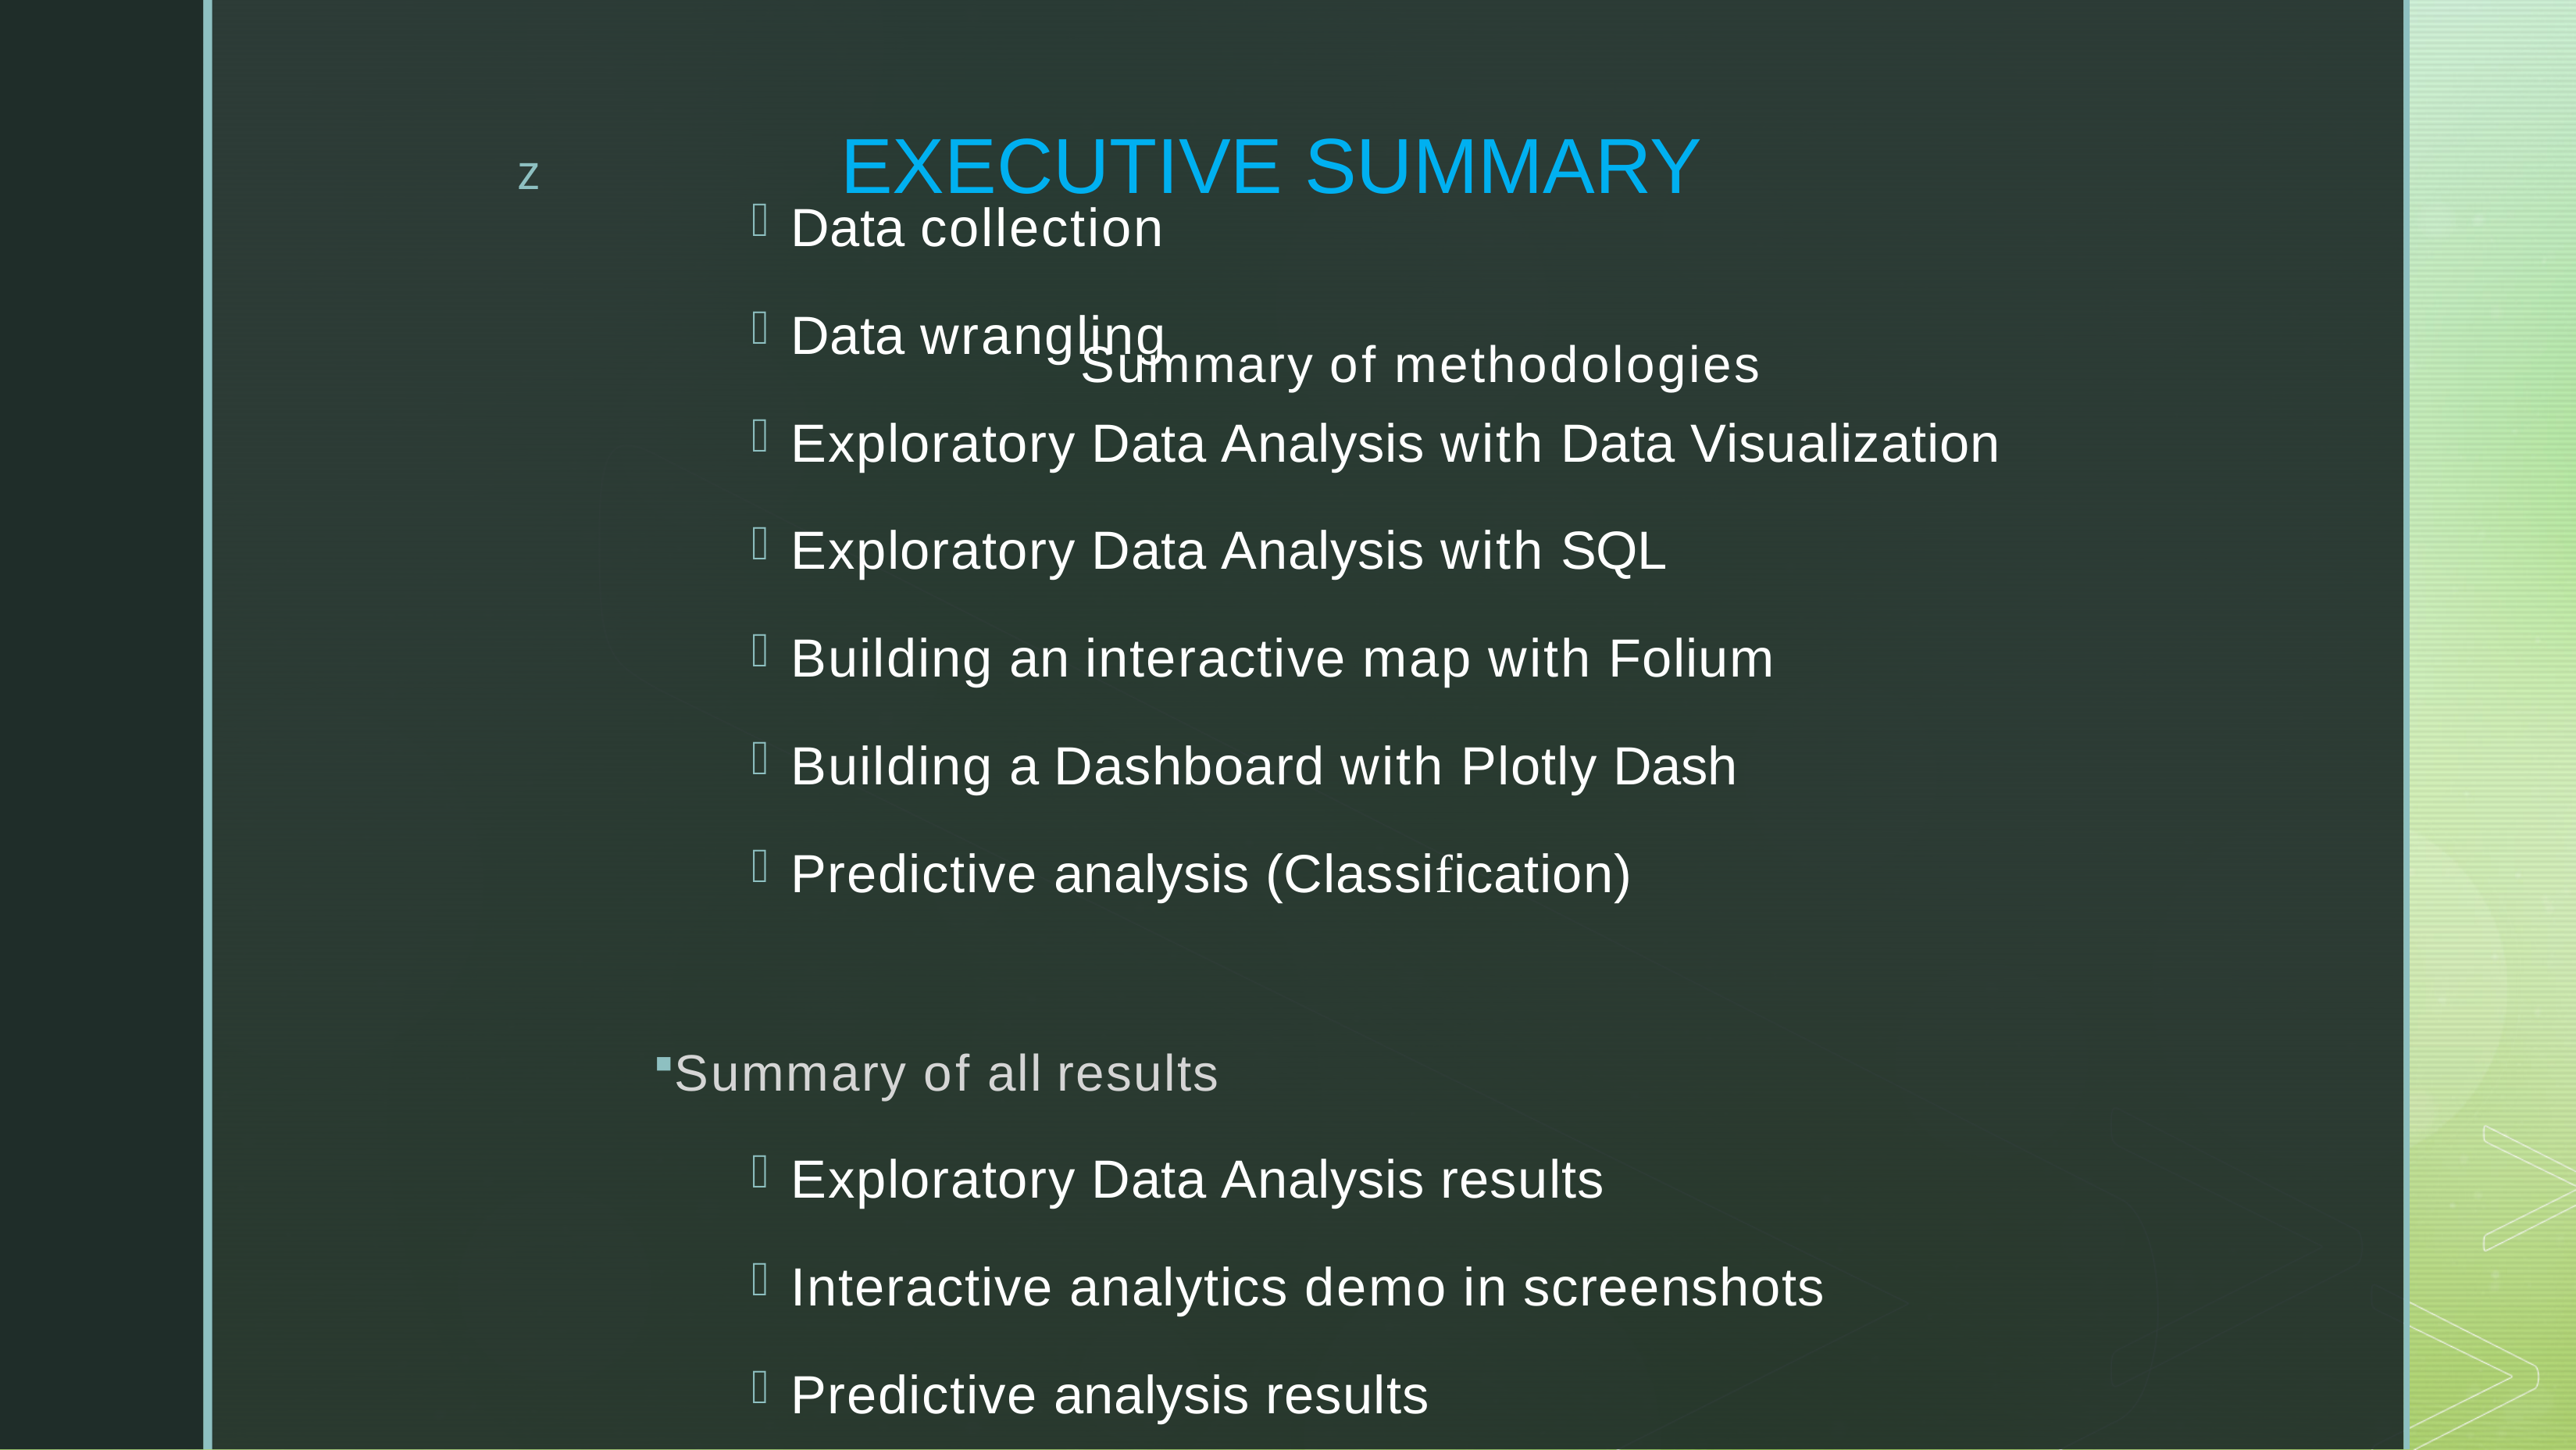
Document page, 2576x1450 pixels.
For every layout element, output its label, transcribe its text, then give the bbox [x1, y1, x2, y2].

picture [2410, 0, 2576, 1450]
list Data collection Data wrangling Exploratory Data Analysis with Data Visualization Exploratory Data Analysis with SQL Building an interactive map with Folium Building a Dashboard with Plotly Dash Predictive analysis (Classification) Summary of all results Exploratory Data Analysis results Interactive analytics demo in screenshots Predictive analysis results [653, 163, 2060, 1424]
text_box EXECUTIVE SUMMARY [829, 109, 1772, 215]
